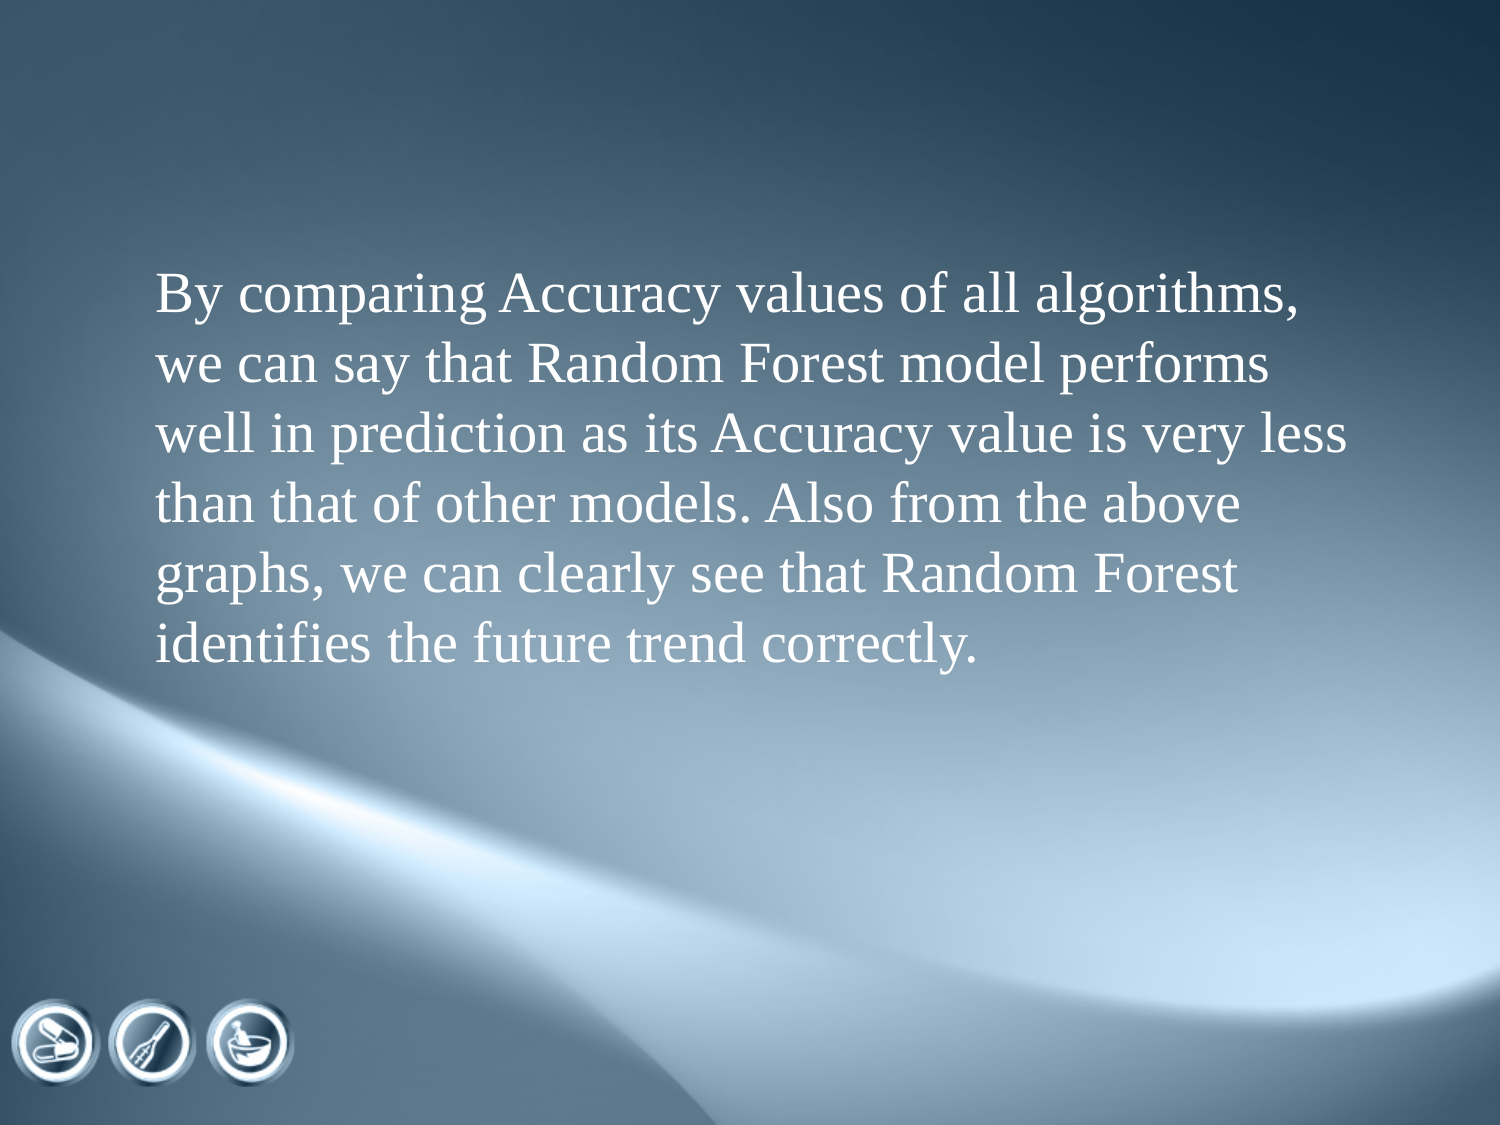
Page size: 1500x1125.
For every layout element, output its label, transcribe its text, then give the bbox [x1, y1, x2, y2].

picture [0, 0, 1500, 1125]
title By comparing Accuracy values of all algorithms, we can say that Random Forest model performs well in prediction as its Accuracy value is very less than that of other models. Also from the above graphs, we can clearly see that Random Forest identifies the future trend correctly. [140, 140, 1384, 868]
